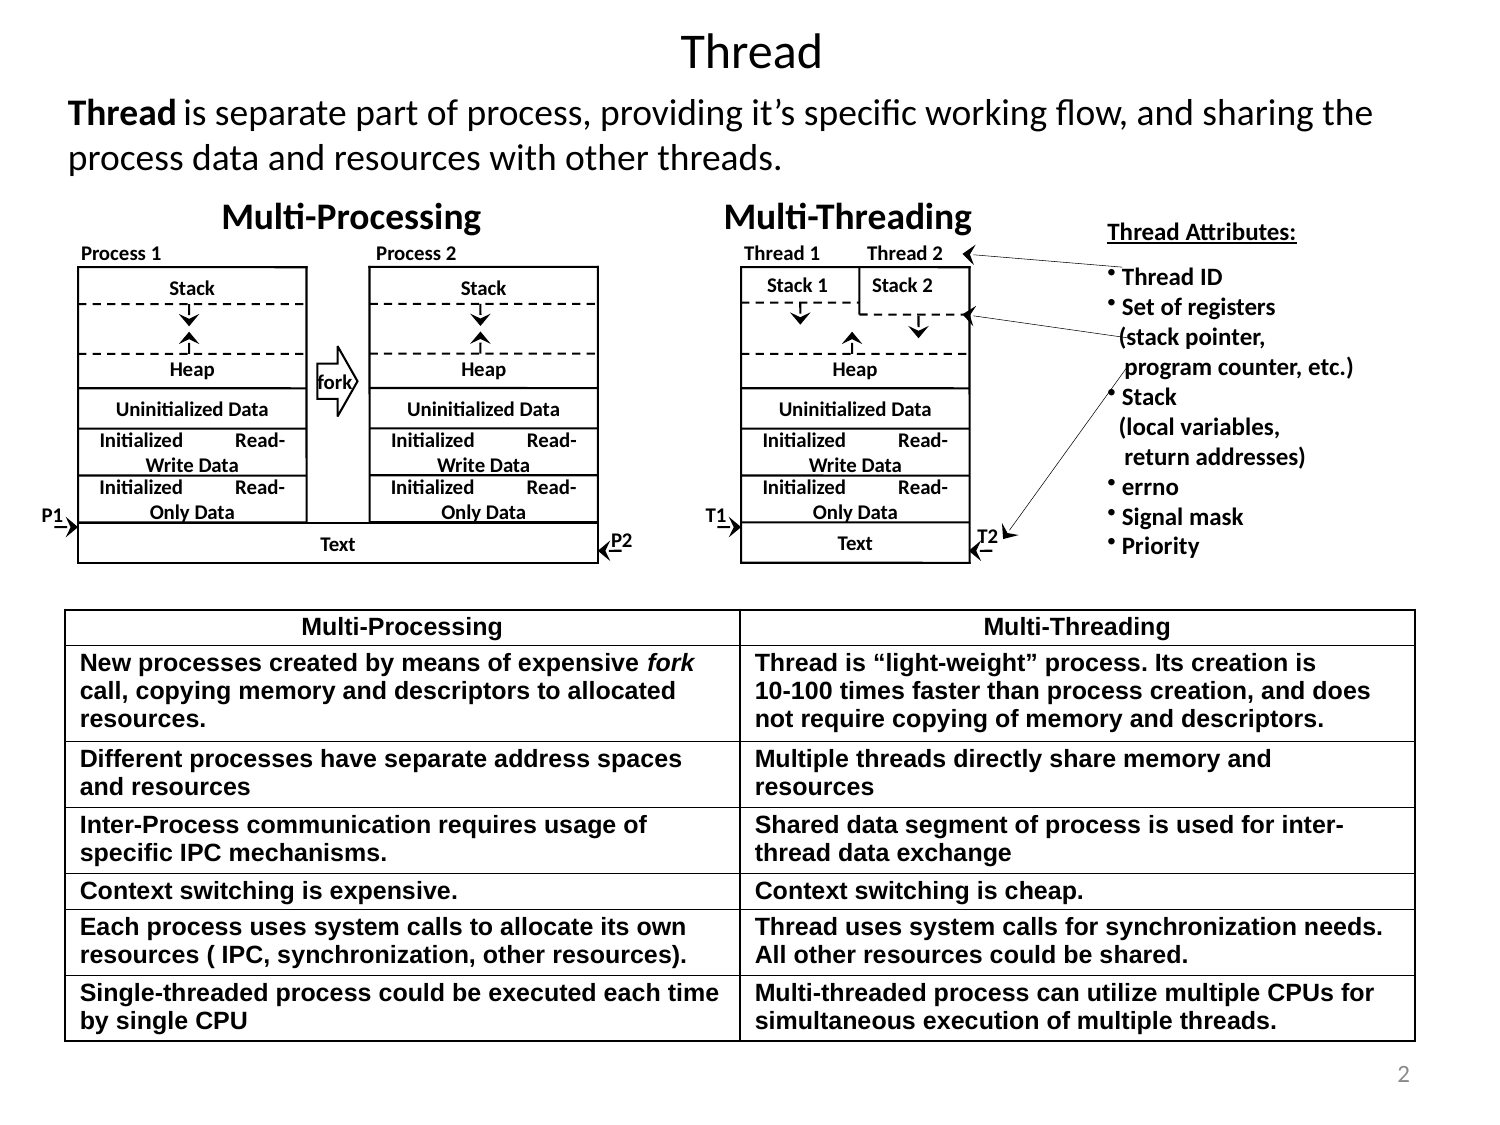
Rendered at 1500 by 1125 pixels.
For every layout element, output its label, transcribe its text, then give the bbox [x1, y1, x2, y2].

text_box Thread is separate part of process, providing it’s specific working flow, and sharing the process data and resources with other threads. [53, 80, 1400, 186]
table_cell Thread is “light-weight” process. Its creation is 10-100 times faster than process creation, and does not require copying of memory and descriptors. [741, 646, 1414, 741]
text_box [690, 184, 1022, 563]
title Thread [76, 7, 1427, 90]
table_cell Inter-Process communication requires usage of specific IPC mechanisms. [66, 808, 739, 873]
table_cell Each process uses system calls to allocate its own resources ( IPC, synchronization, other resources). [66, 910, 739, 975]
table_cell Single-threaded process could be executed each time by single CPU [66, 976, 739, 1040]
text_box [26, 184, 656, 564]
table_cell Multiple threads directly share memory and resources [741, 742, 1414, 807]
slide_number 2 [1074, 1042, 1425, 1103]
table_cell Shared data segment of process is used for inter-thread data exchange [741, 808, 1414, 873]
table_cell New processes created by means of expensive fork call, copying memory and descriptors to allocated resources. [66, 646, 739, 741]
table_cell Context switching is cheap. [741, 874, 1414, 909]
table_cell Different processes have separate address spaces and resources [66, 742, 739, 807]
table_cell Context switching is expensive. [66, 874, 739, 909]
table_header Multi-Processing [66, 611, 739, 645]
table_header Multi-Threading [741, 611, 1414, 645]
table_cell Multi-threaded process can utilize multiple CPUs for simultaneous execution of multiple threads. [741, 976, 1414, 1040]
table_cell Thread uses system calls for synchronization needs. All other resources could be shared. [741, 910, 1414, 975]
text_box Thread Attributes: Thread ID Set of registers (stack pointer, program counter, etc.) Stack (local variables, return addresses) errno Signal mask Priority [1092, 208, 1436, 568]
